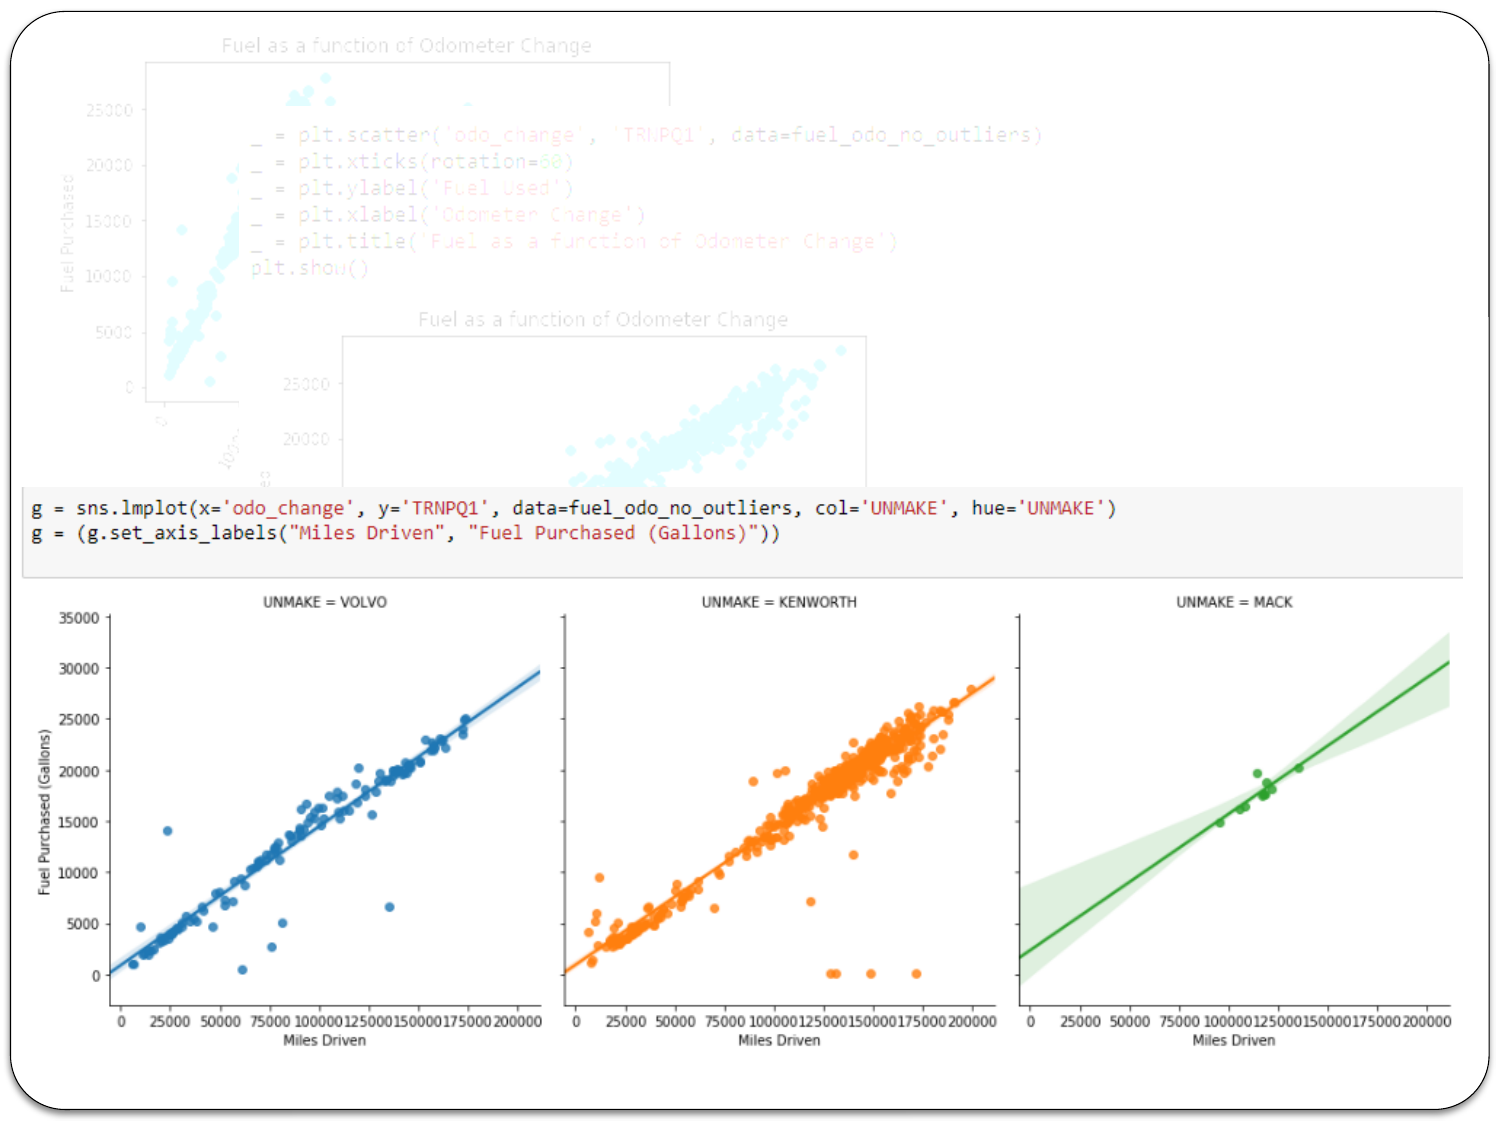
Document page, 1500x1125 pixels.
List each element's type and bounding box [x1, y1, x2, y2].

picture [12, 37, 1463, 1066]
